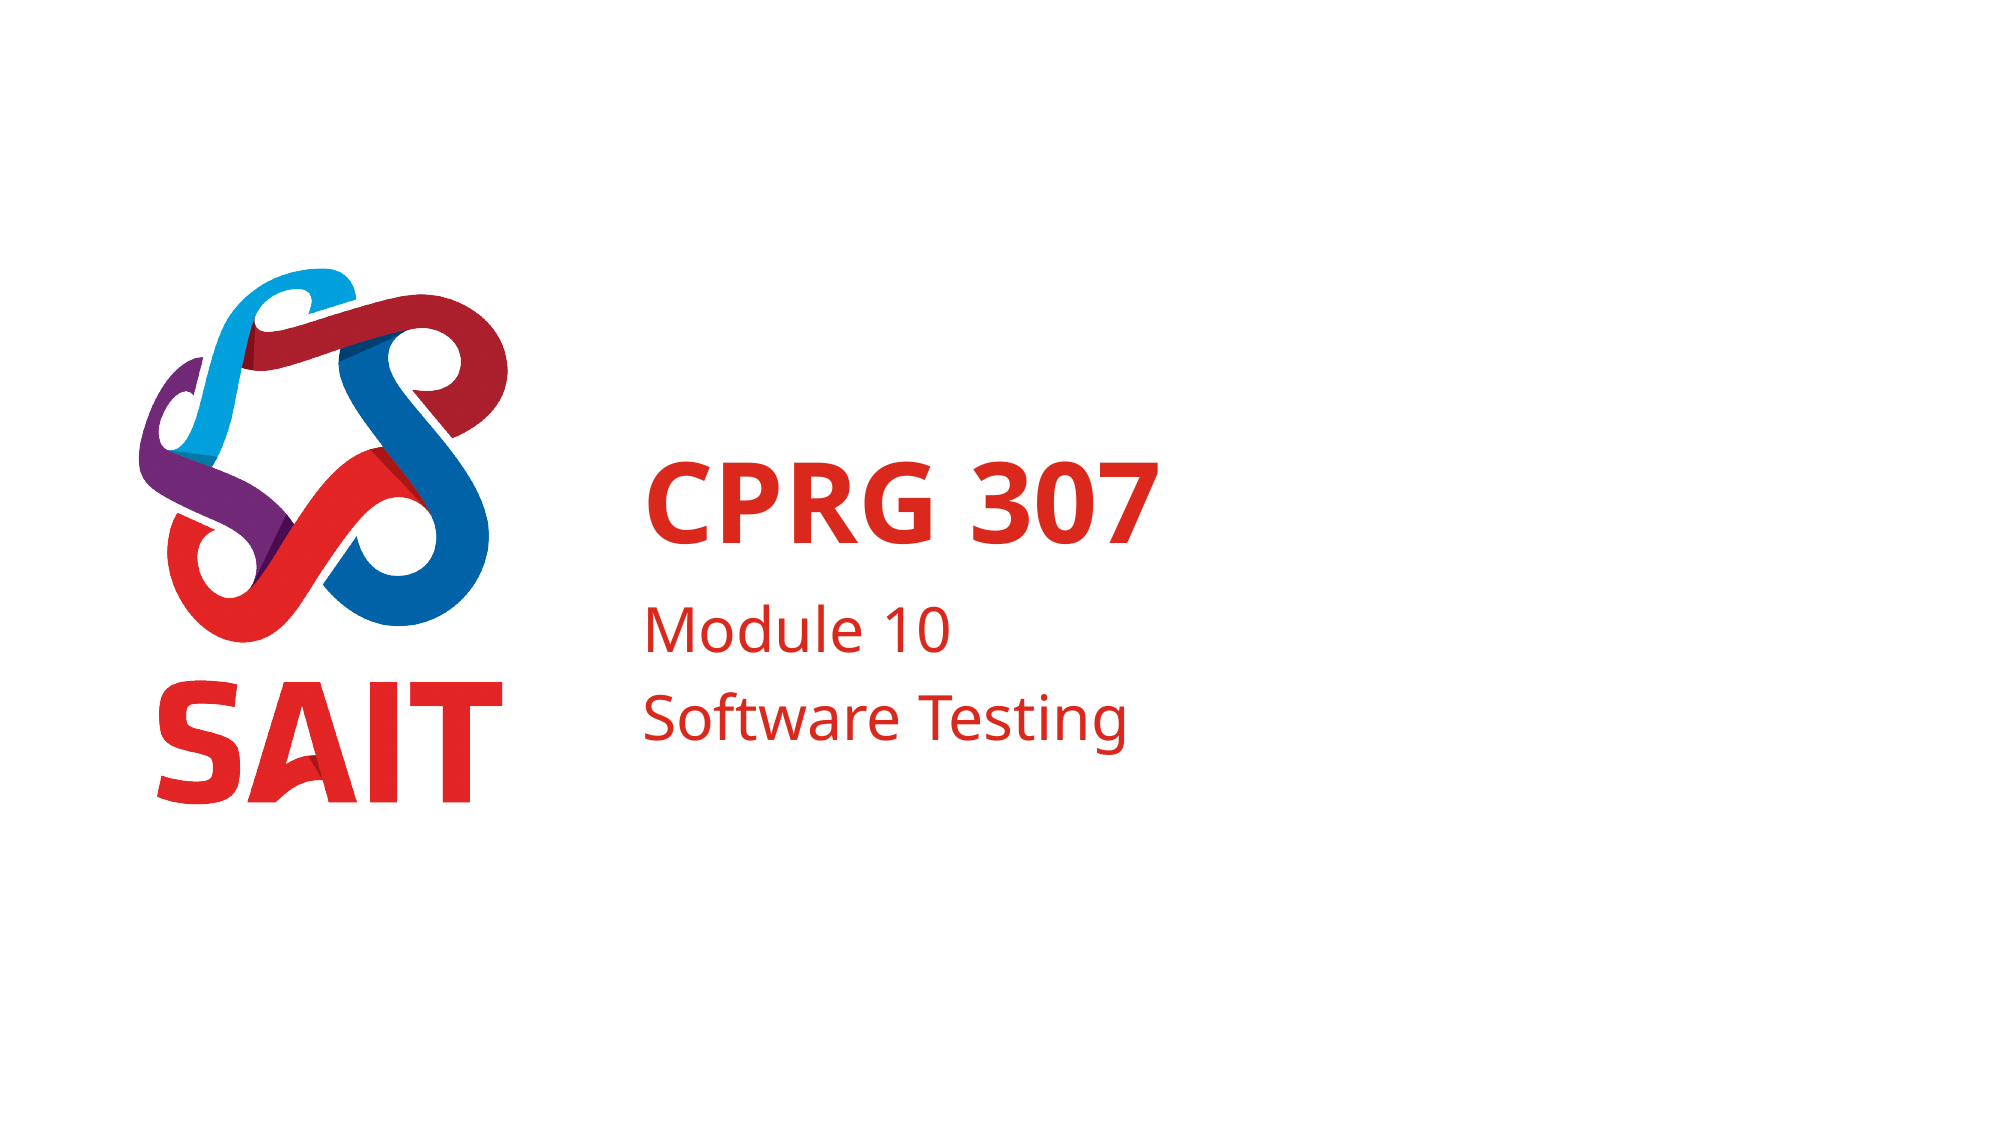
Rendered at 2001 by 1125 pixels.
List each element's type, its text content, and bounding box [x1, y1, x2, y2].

subtitle Module 10 Software Testing [627, 590, 1750, 940]
picture [18, 148, 628, 923]
title CPRG 307 [627, 184, 1750, 576]
